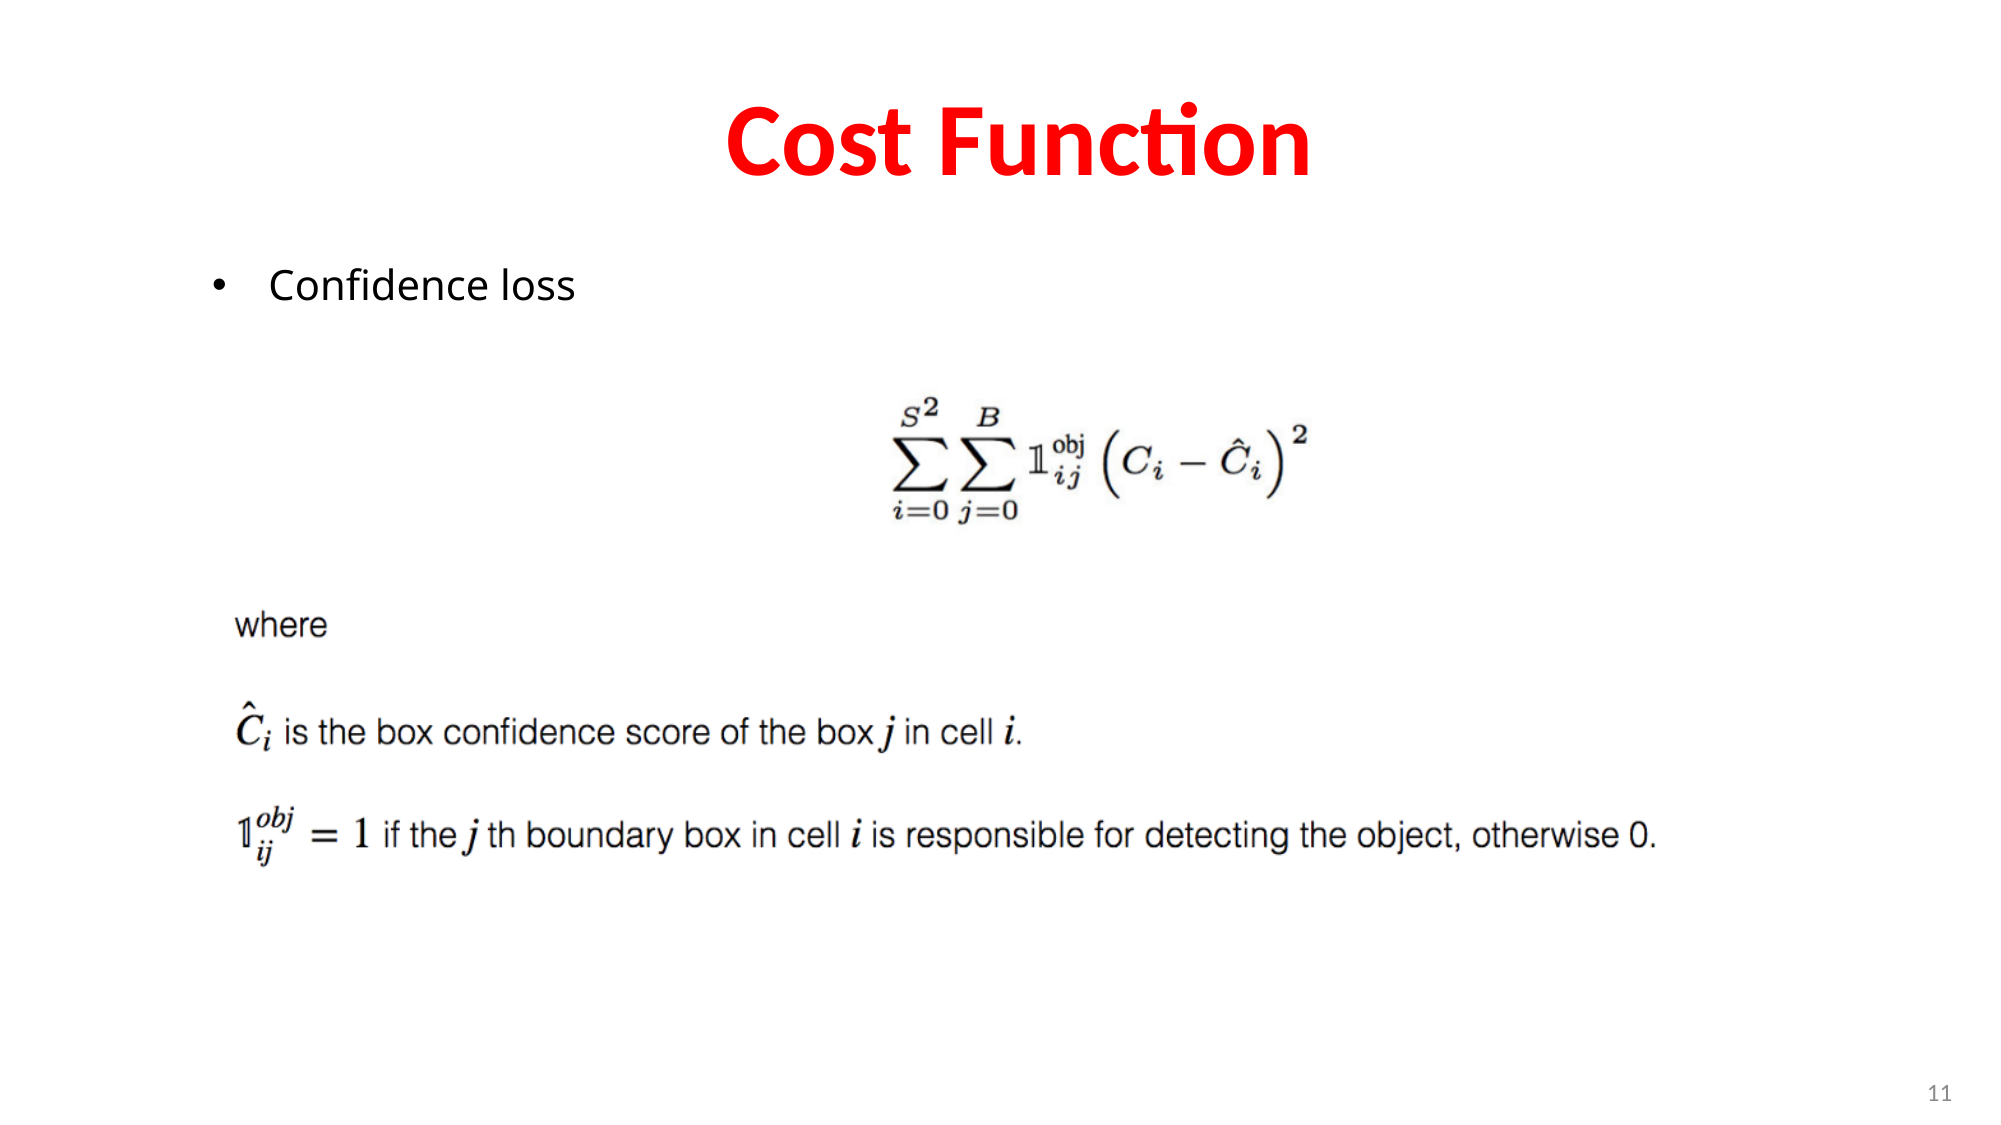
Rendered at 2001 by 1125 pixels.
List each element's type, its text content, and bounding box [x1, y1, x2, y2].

slide_number 11 [1894, 1061, 1968, 1121]
picture [197, 355, 1984, 874]
text_box Confidence loss [196, 250, 1896, 1009]
text_box Cost Function [109, 52, 1932, 215]
